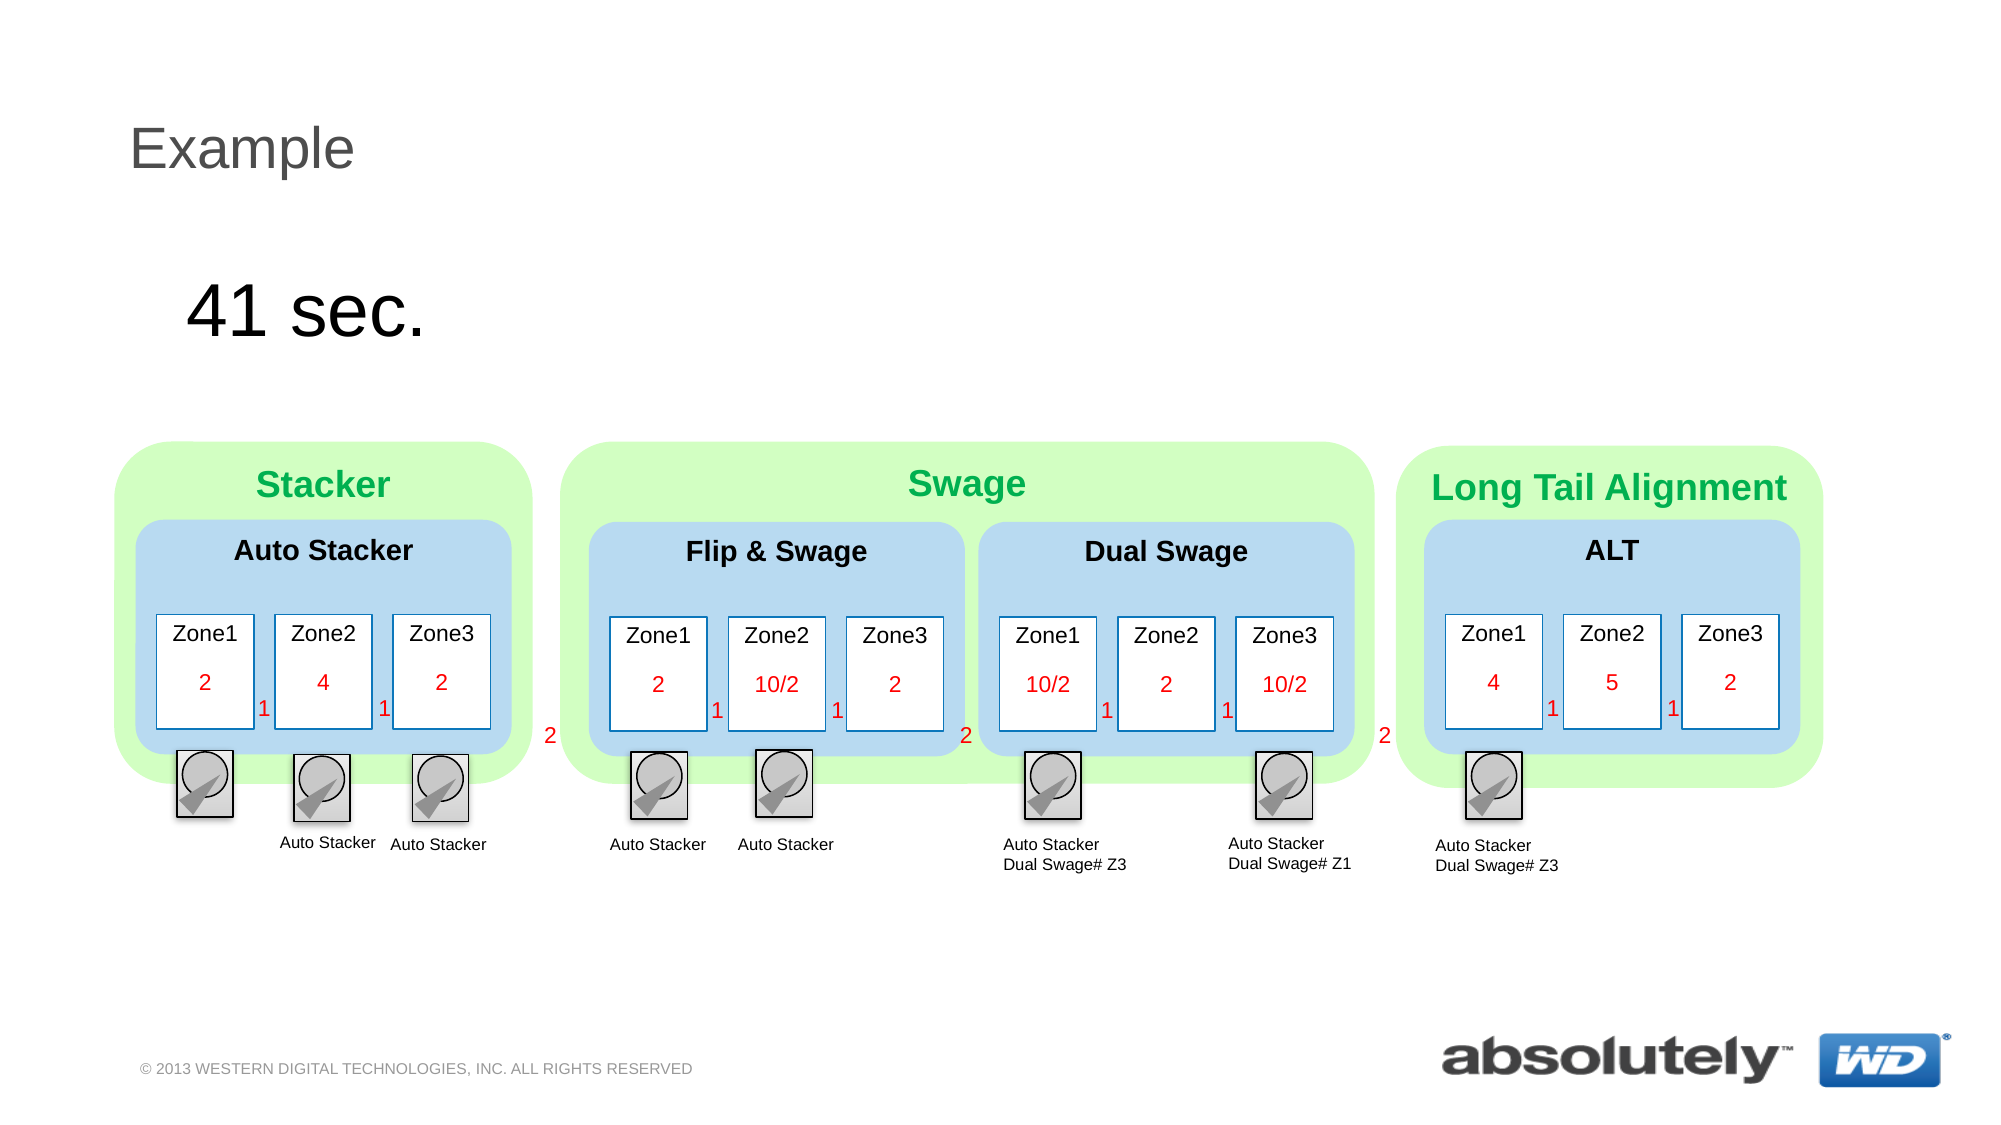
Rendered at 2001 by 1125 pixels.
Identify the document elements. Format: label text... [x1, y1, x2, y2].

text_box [630, 751, 688, 820]
text_box Zone3 2 [846, 616, 944, 731]
text_box Zone3 10/2 [1236, 616, 1334, 731]
text_box Zone3 2 [1682, 614, 1780, 729]
text_box Zone1 4 [1445, 614, 1543, 729]
text_box 41 sec. [171, 253, 443, 359]
text_box Zone1 10/2 [999, 616, 1097, 731]
text_box Swage [560, 441, 1375, 784]
text_box Auto Stacker [265, 824, 392, 859]
title Example [114, 105, 1877, 194]
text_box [755, 749, 813, 818]
text_box 1 [696, 688, 739, 731]
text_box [412, 754, 469, 822]
text_box Auto Stacker Dual Swage# Z3 [1420, 827, 1574, 882]
text_box Zone2 4 [274, 614, 373, 729]
text_box Zone3 2 [393, 614, 491, 729]
text_box 1 [816, 688, 860, 731]
text_box 2 [1363, 713, 1407, 756]
text_box Dual Swage [978, 521, 1355, 757]
text_box 2 [529, 713, 572, 756]
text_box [1024, 751, 1082, 820]
text_box Zone2 2 [1117, 616, 1216, 731]
text_box Zone2 5 [1563, 614, 1661, 729]
text_box Auto Stacker Dual Swage# Z1 [1213, 825, 1367, 881]
text_box 1 [1086, 688, 1129, 731]
text_box 1 [1531, 685, 1575, 729]
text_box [176, 750, 234, 818]
text_box Auto Stacker Dual Swage# Z3 [988, 826, 1142, 882]
text_box Zone1 2 [609, 616, 708, 731]
text_box 1 [363, 685, 406, 729]
text_box Long Tail Alignment [1395, 445, 1824, 788]
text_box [1465, 751, 1523, 820]
text_box Stacker [114, 441, 533, 784]
text_box Auto Stacker [723, 826, 850, 862]
text_box 2 [945, 713, 988, 756]
text_box Flip & Swage [588, 521, 965, 757]
text_box Auto Stacker [135, 519, 512, 755]
picture [1437, 1031, 1954, 1089]
text_box ALT [1424, 519, 1801, 755]
text_box Zone2 10/2 [728, 616, 826, 731]
text_box Zone1 2 [156, 614, 254, 729]
text_box 1 [1206, 688, 1249, 731]
text_box Auto Stacker [375, 826, 502, 862]
text_box 1 [1652, 685, 1695, 729]
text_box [1255, 751, 1313, 820]
text_box Auto Stacker [595, 826, 722, 862]
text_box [293, 754, 351, 822]
text_box 1 [243, 685, 286, 729]
